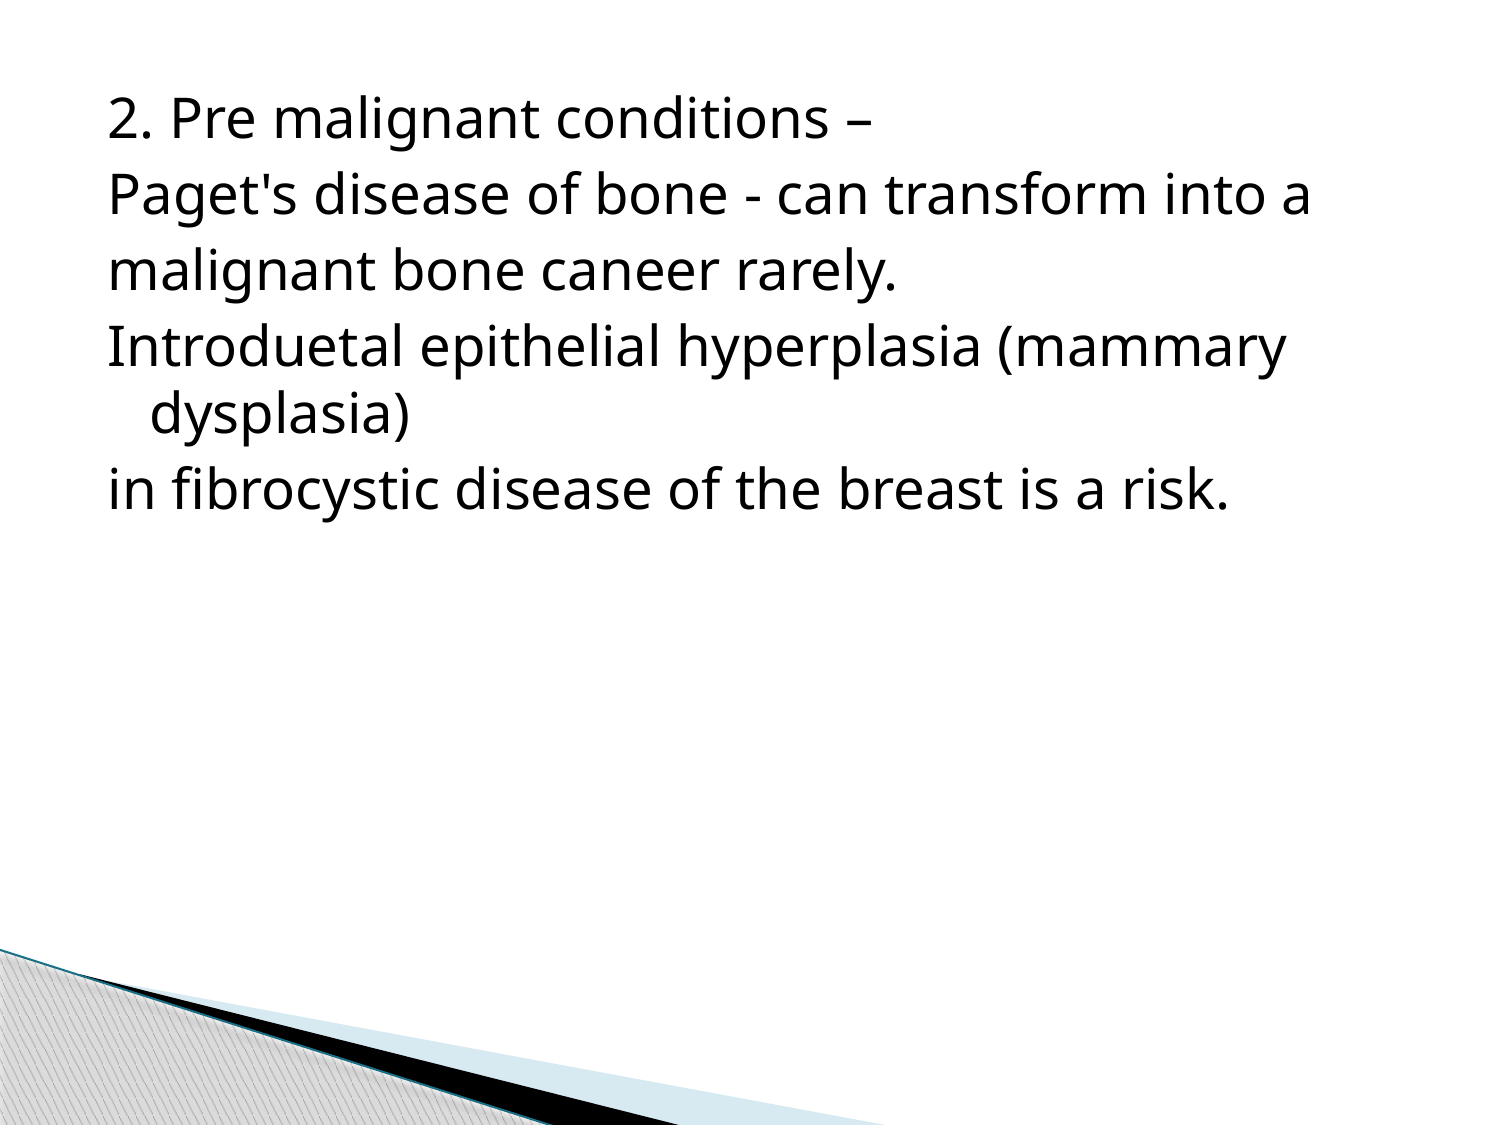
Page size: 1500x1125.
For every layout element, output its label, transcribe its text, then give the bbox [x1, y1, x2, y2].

list 2. Pre malignant conditions – Paget's disease of bone - can transform into a malignant bone caneer rarely. Introduetal epithelial hyperplasia (mammary dysplasia) in fibrocystic disease of the breast is a risk. [75, 75, 1425, 1005]
